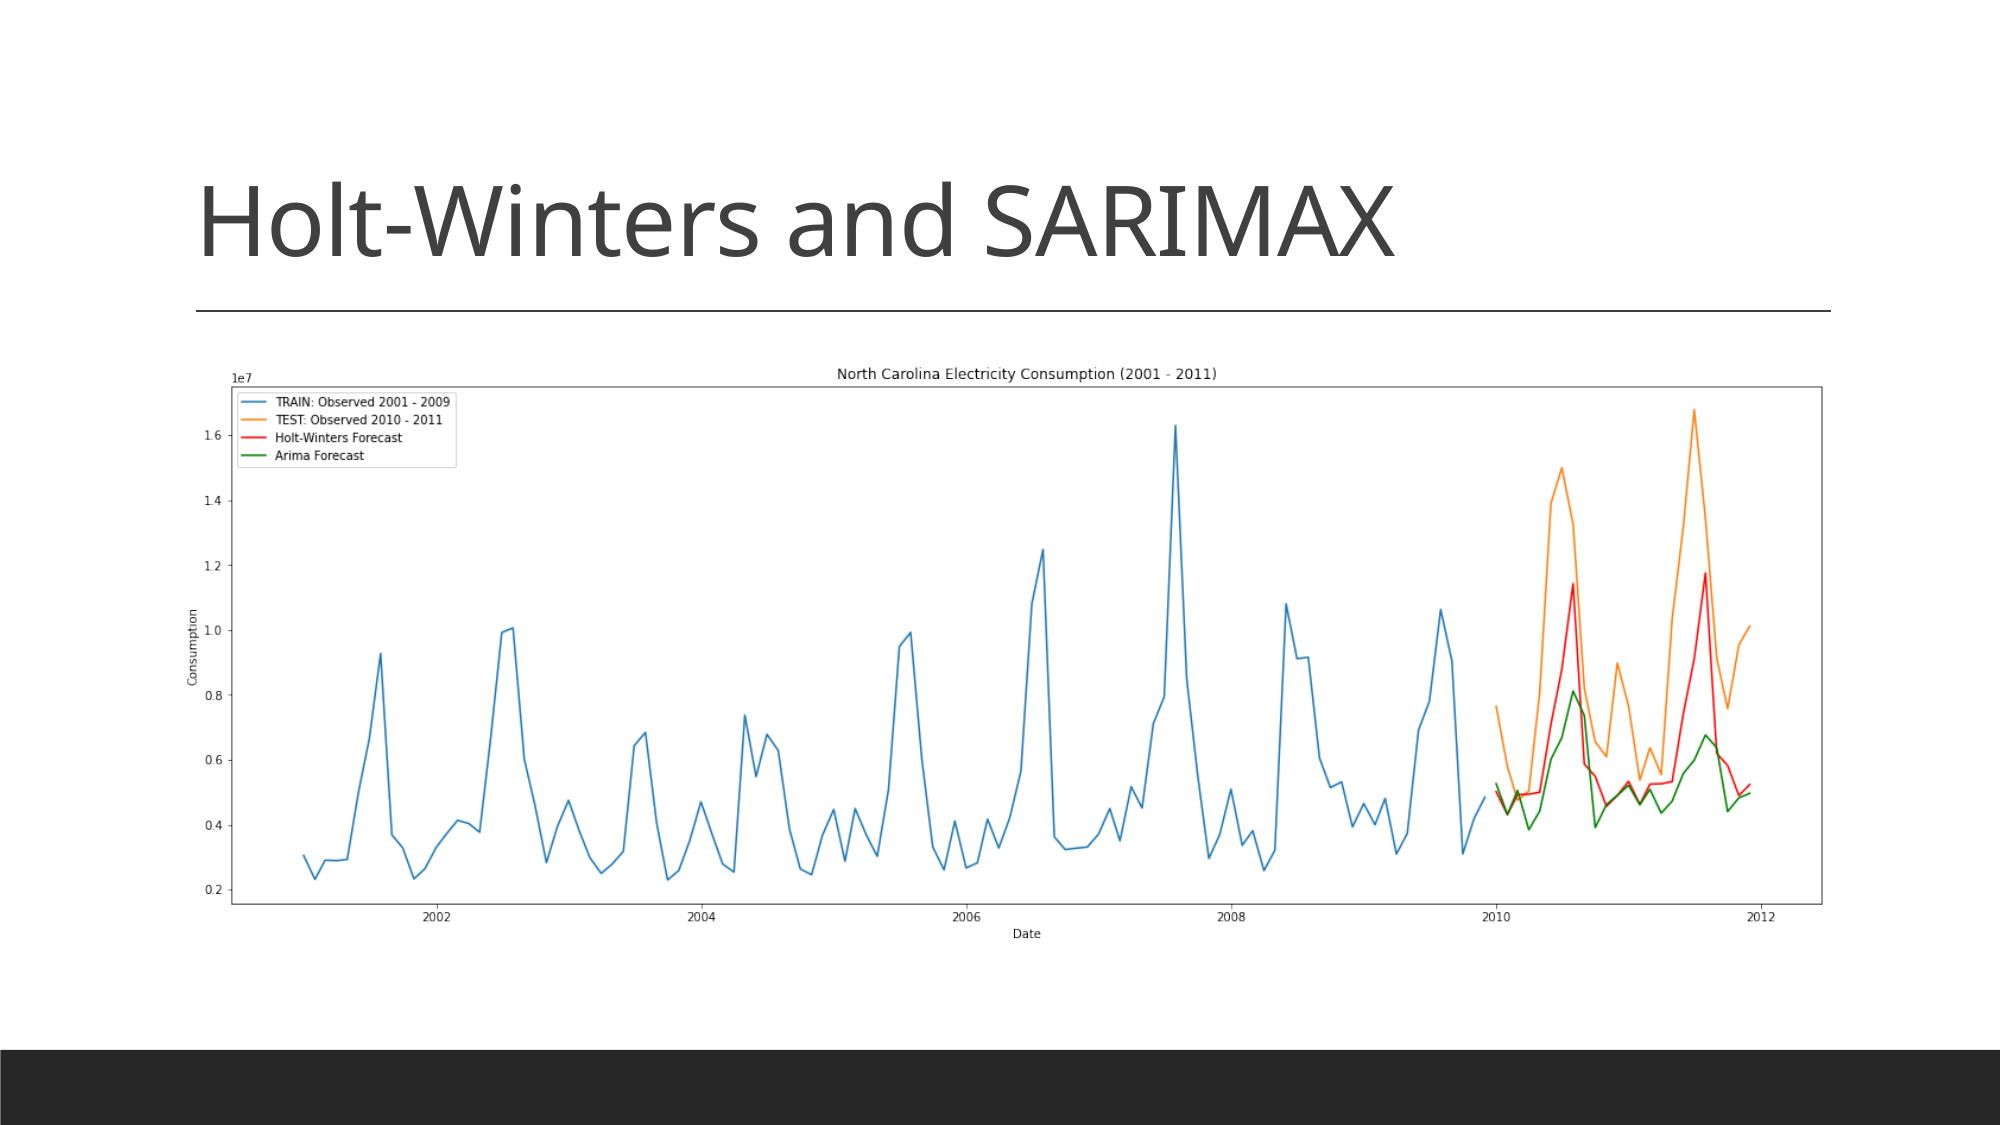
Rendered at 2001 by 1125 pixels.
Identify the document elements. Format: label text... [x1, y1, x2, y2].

title Holt-Winters and SARIMAX [180, 47, 1830, 285]
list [179, 359, 1831, 950]
